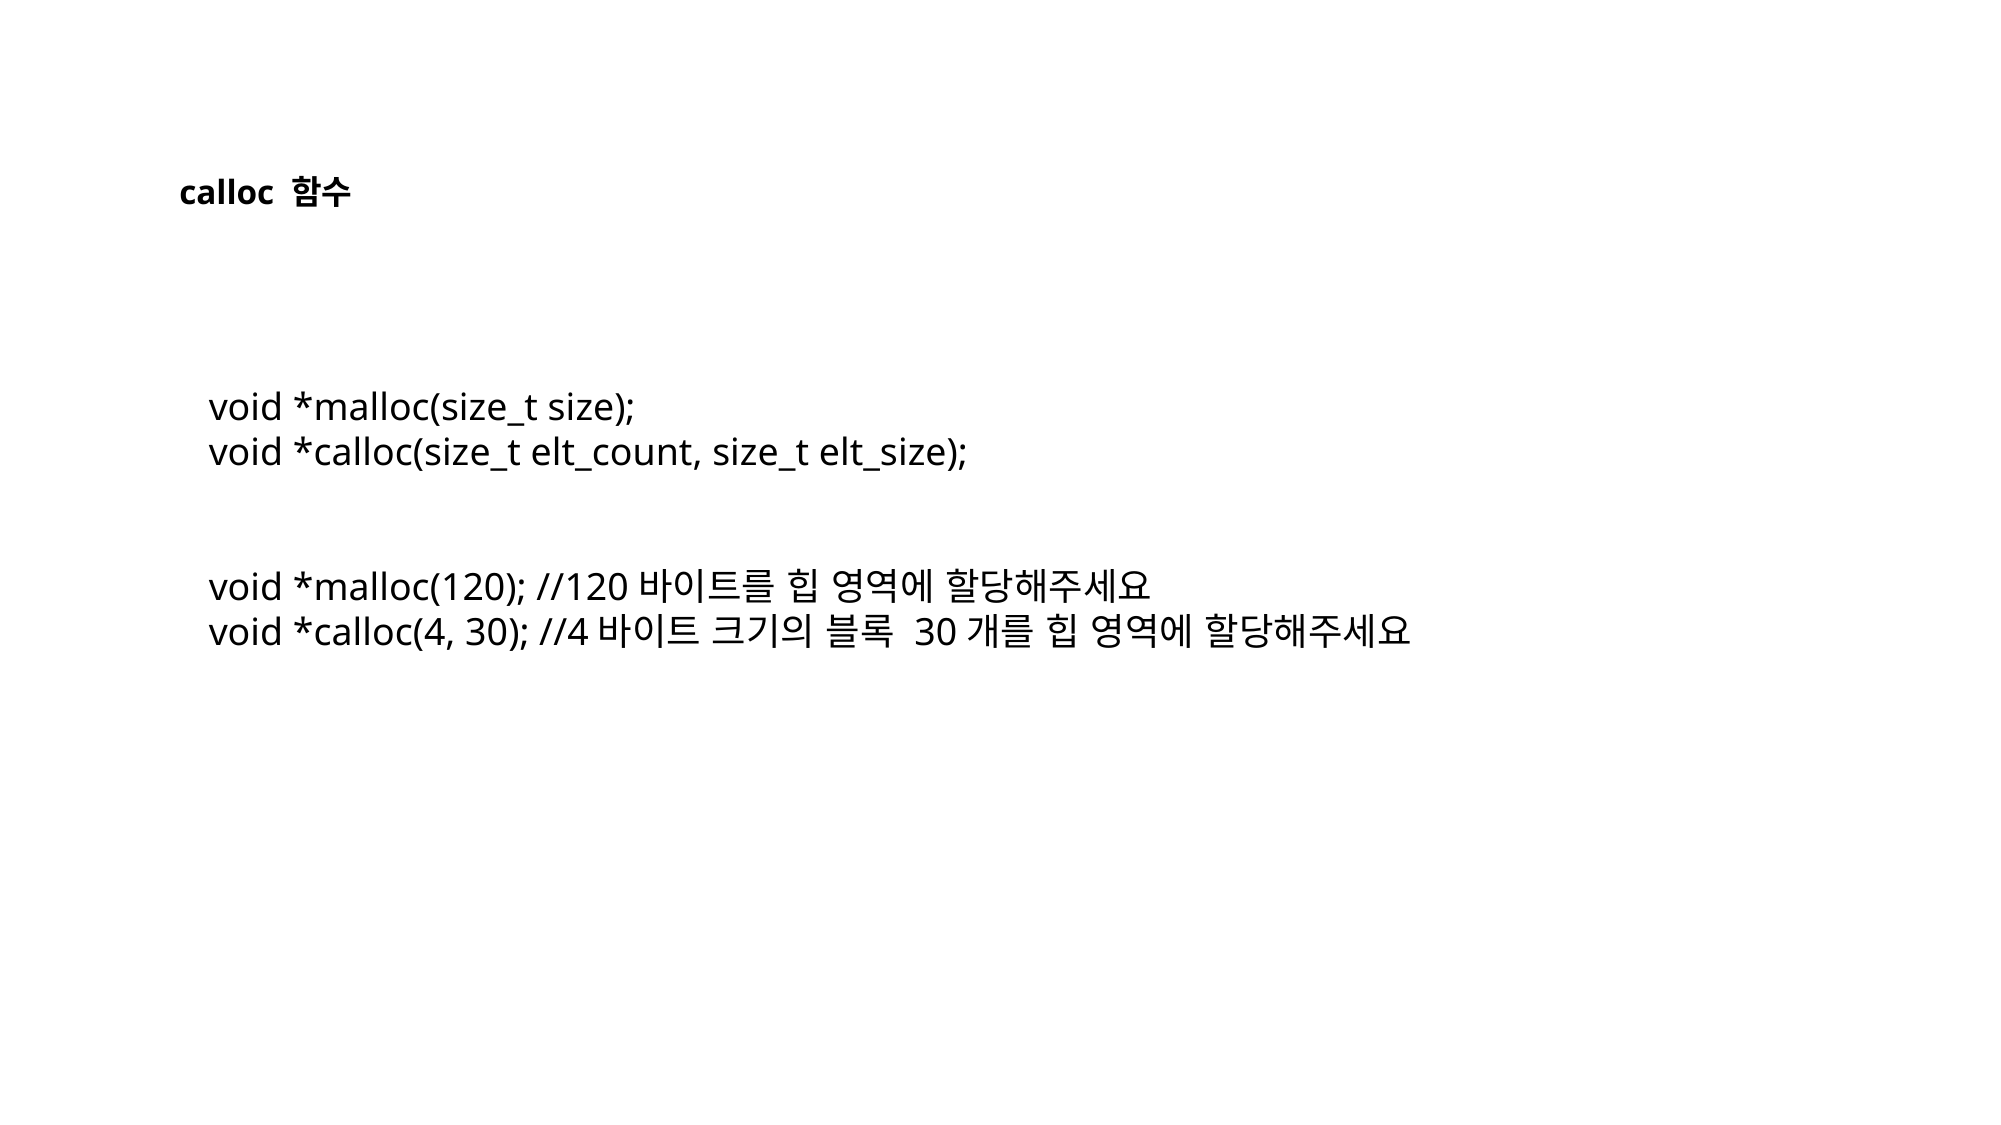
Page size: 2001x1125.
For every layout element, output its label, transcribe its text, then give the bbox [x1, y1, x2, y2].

text_box void *malloc(size_t size); void *calloc(size_t elt_count, size_t elt_size); void *malloc(120); //120바이트를 힙 영역에 할당해주세요 void *calloc(4, 30); //4바이트 크기의 블록 30개를 힙 영역에 할당해주세요 [193, 376, 1438, 706]
text_box calloc 함수 [164, 163, 367, 219]
